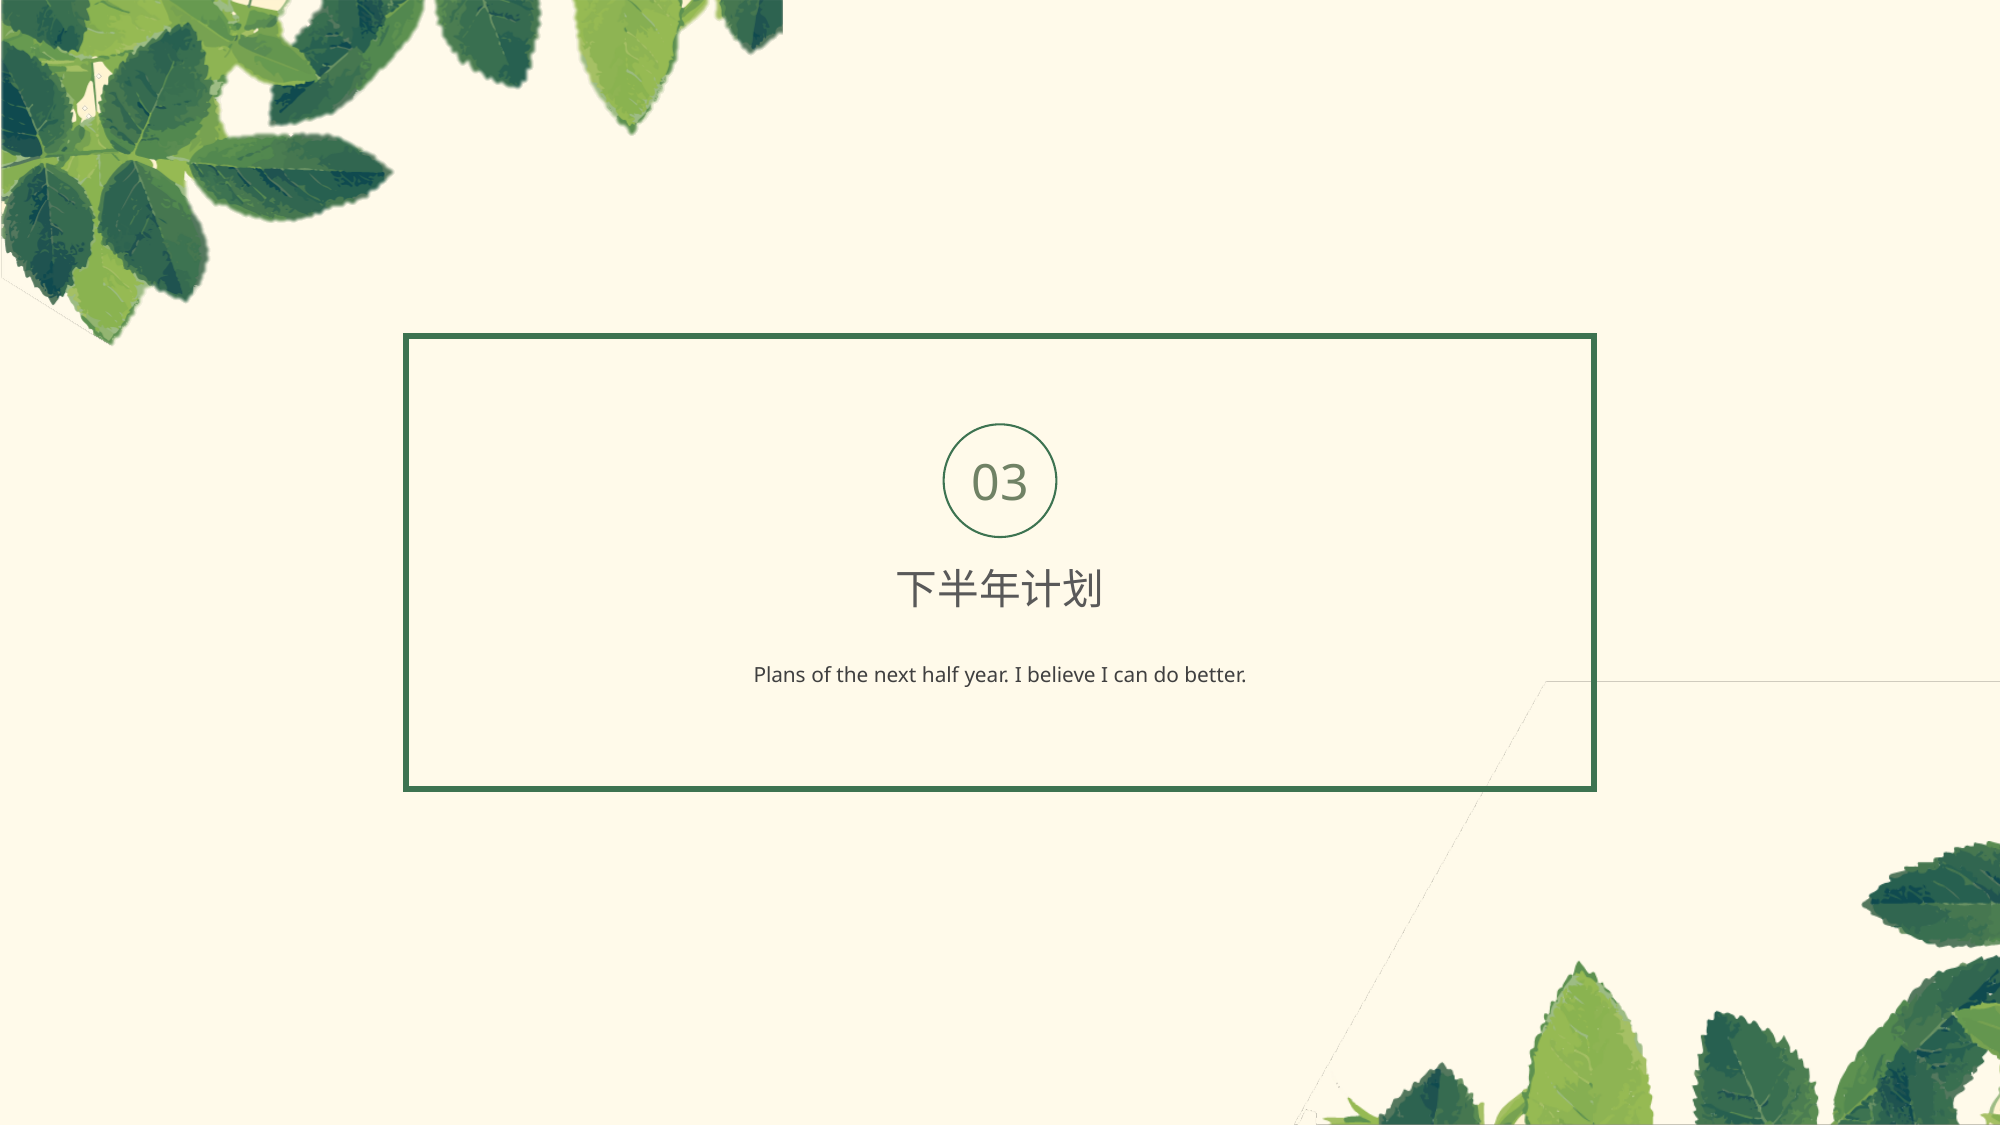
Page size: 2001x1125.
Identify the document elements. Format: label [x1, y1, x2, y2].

picture [0, 0, 958, 356]
text_box [514, 424, 1205, 693]
text_box [405, 336, 1595, 789]
picture [1205, 411, 2000, 1125]
